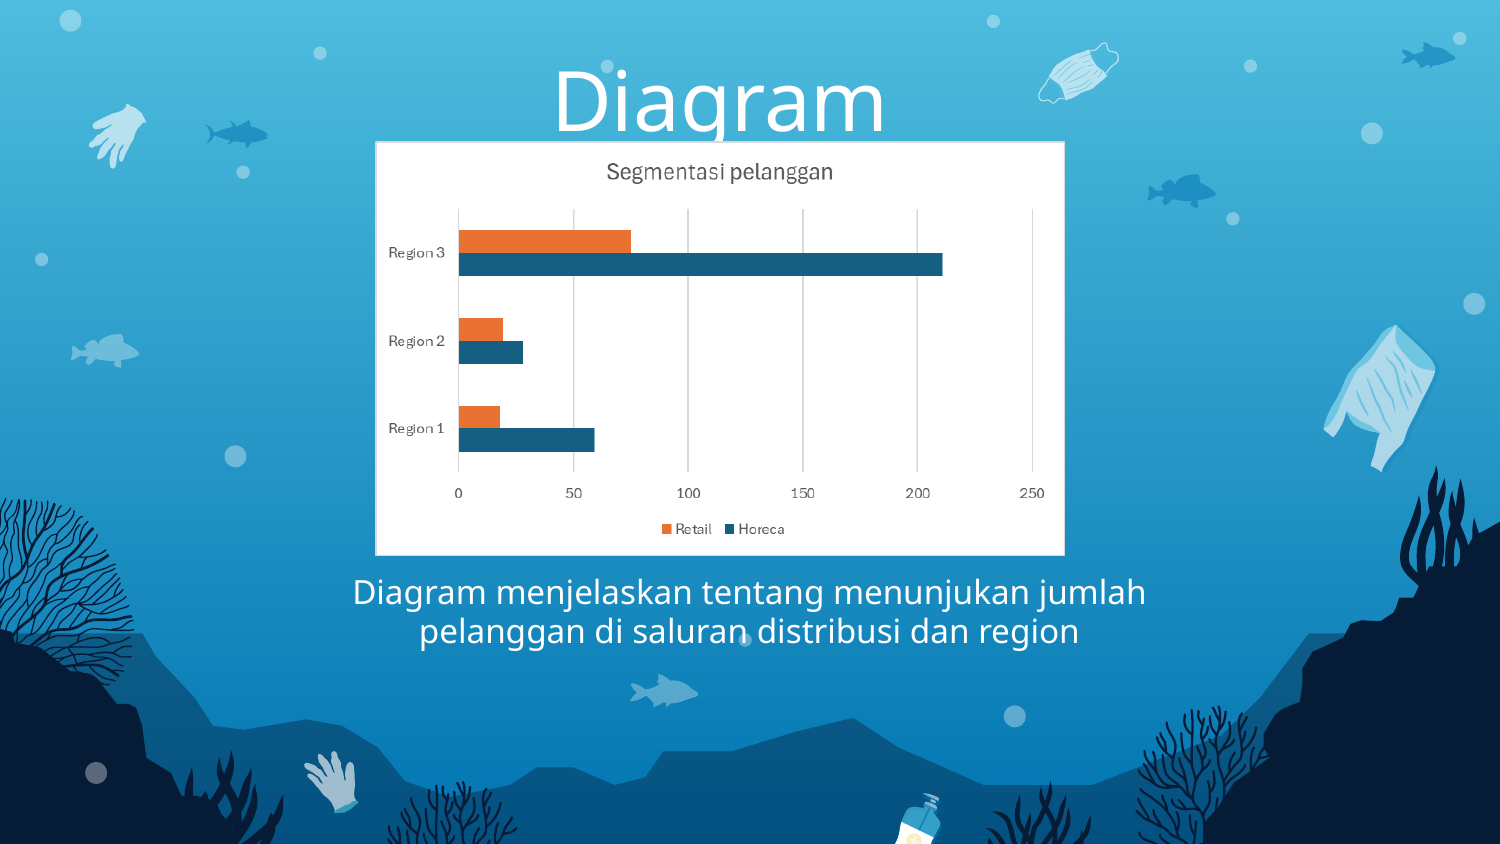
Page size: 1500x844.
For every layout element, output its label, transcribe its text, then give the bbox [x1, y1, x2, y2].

picture [375, 141, 1065, 557]
title Diagram [289, 54, 1151, 142]
subtitle Diagram menjelaskan tentang menunjukan jumlah pelanggan di saluran distribusi dan region [319, 555, 1181, 752]
